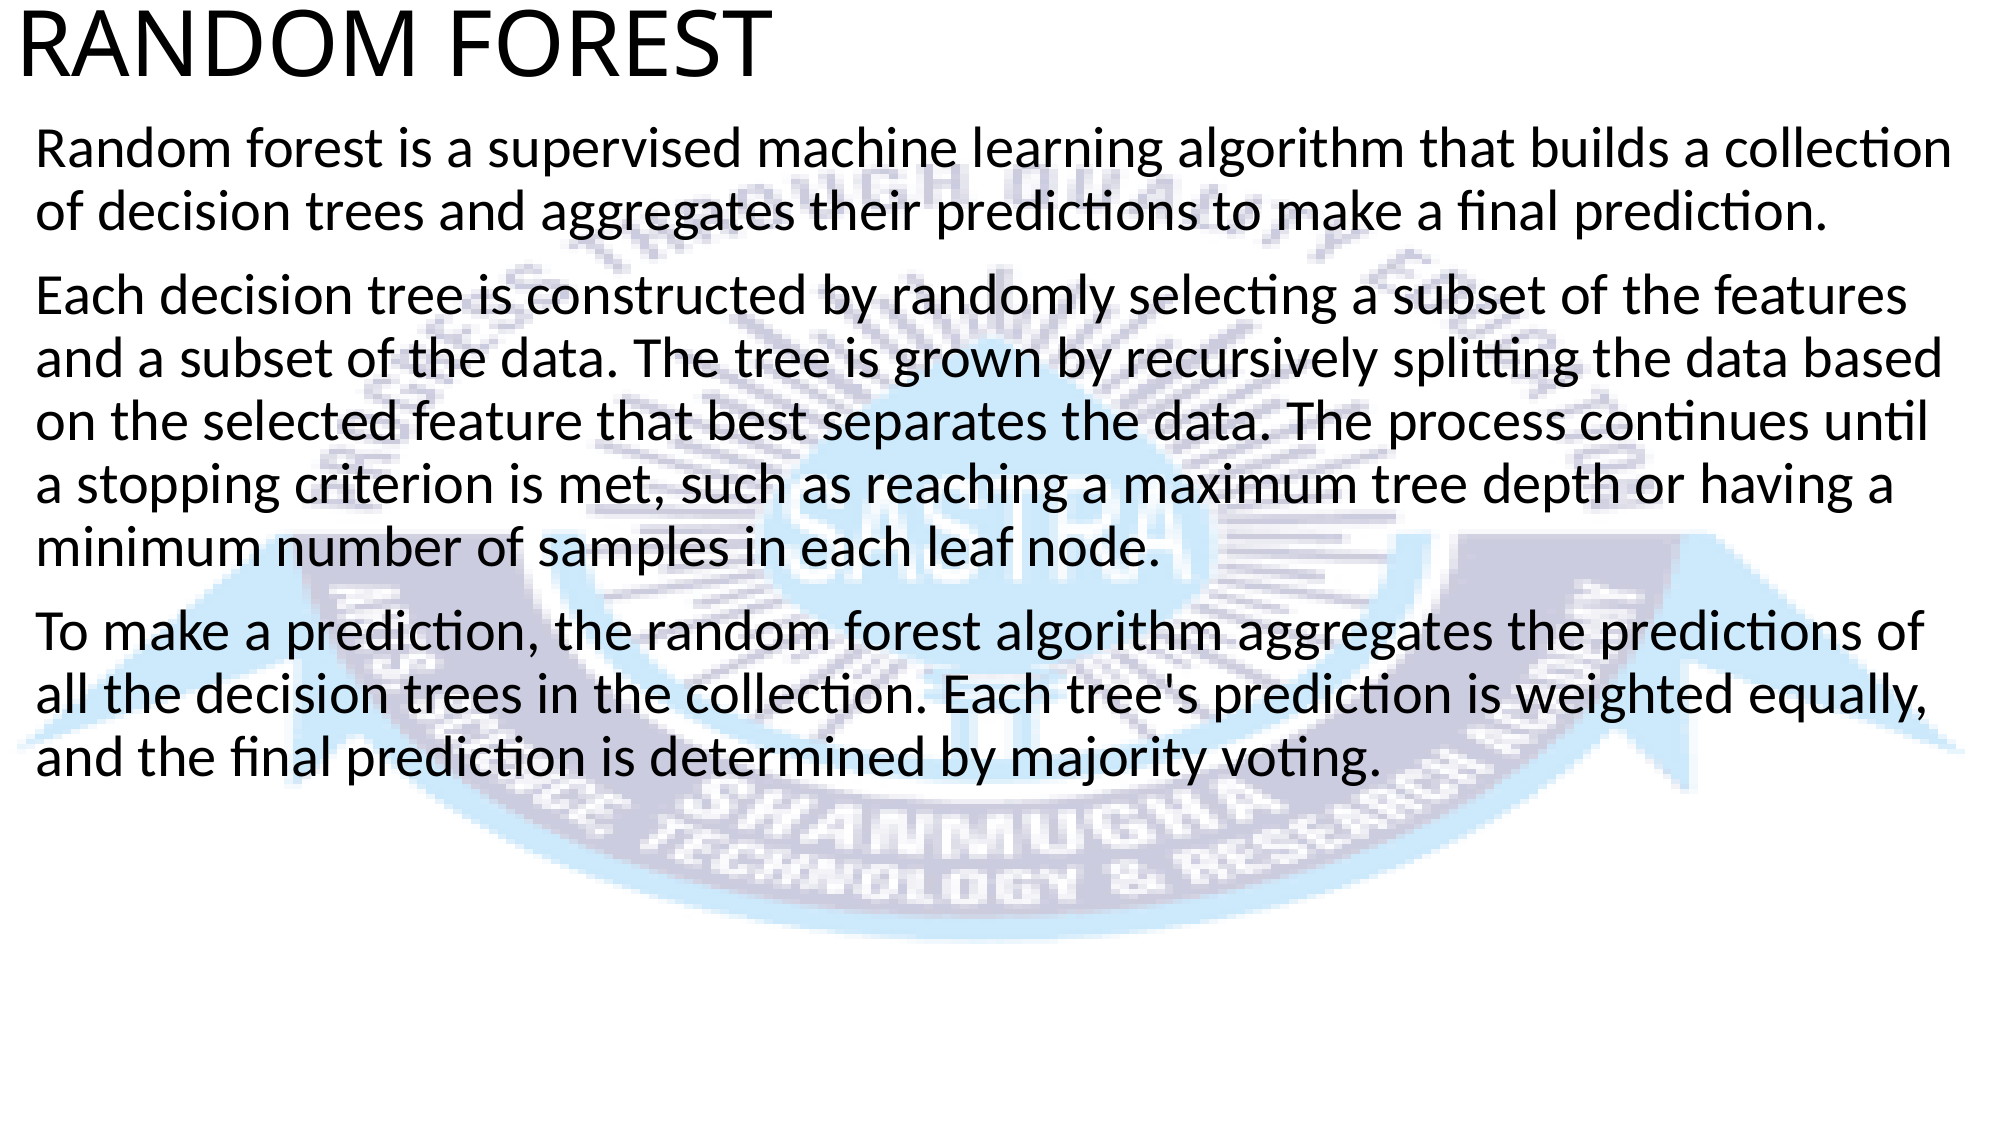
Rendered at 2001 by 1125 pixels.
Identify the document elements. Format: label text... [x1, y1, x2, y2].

title RANDOM FOREST [0, 0, 1725, 156]
list Random forest is a supervised machine learning algorithm that builds a collection of decision trees and aggregates their predictions to make a final prediction. Each decision tree is constructed by randomly selecting a subset of the features and a subset of the data. The tree is grown by recursively splitting the data based on the selected feature that best separates the data. The process continues until a stopping criterion is met, such as reaching a maximum tree depth or having a minimum number of samples in each leaf node. To make a prediction, the random forest algorithm aggregates the predictions of all the decision trees in the collection. Each tree's prediction is weighted equally, and the final prediction is determined by majority voting. [20, 110, 1971, 1093]
